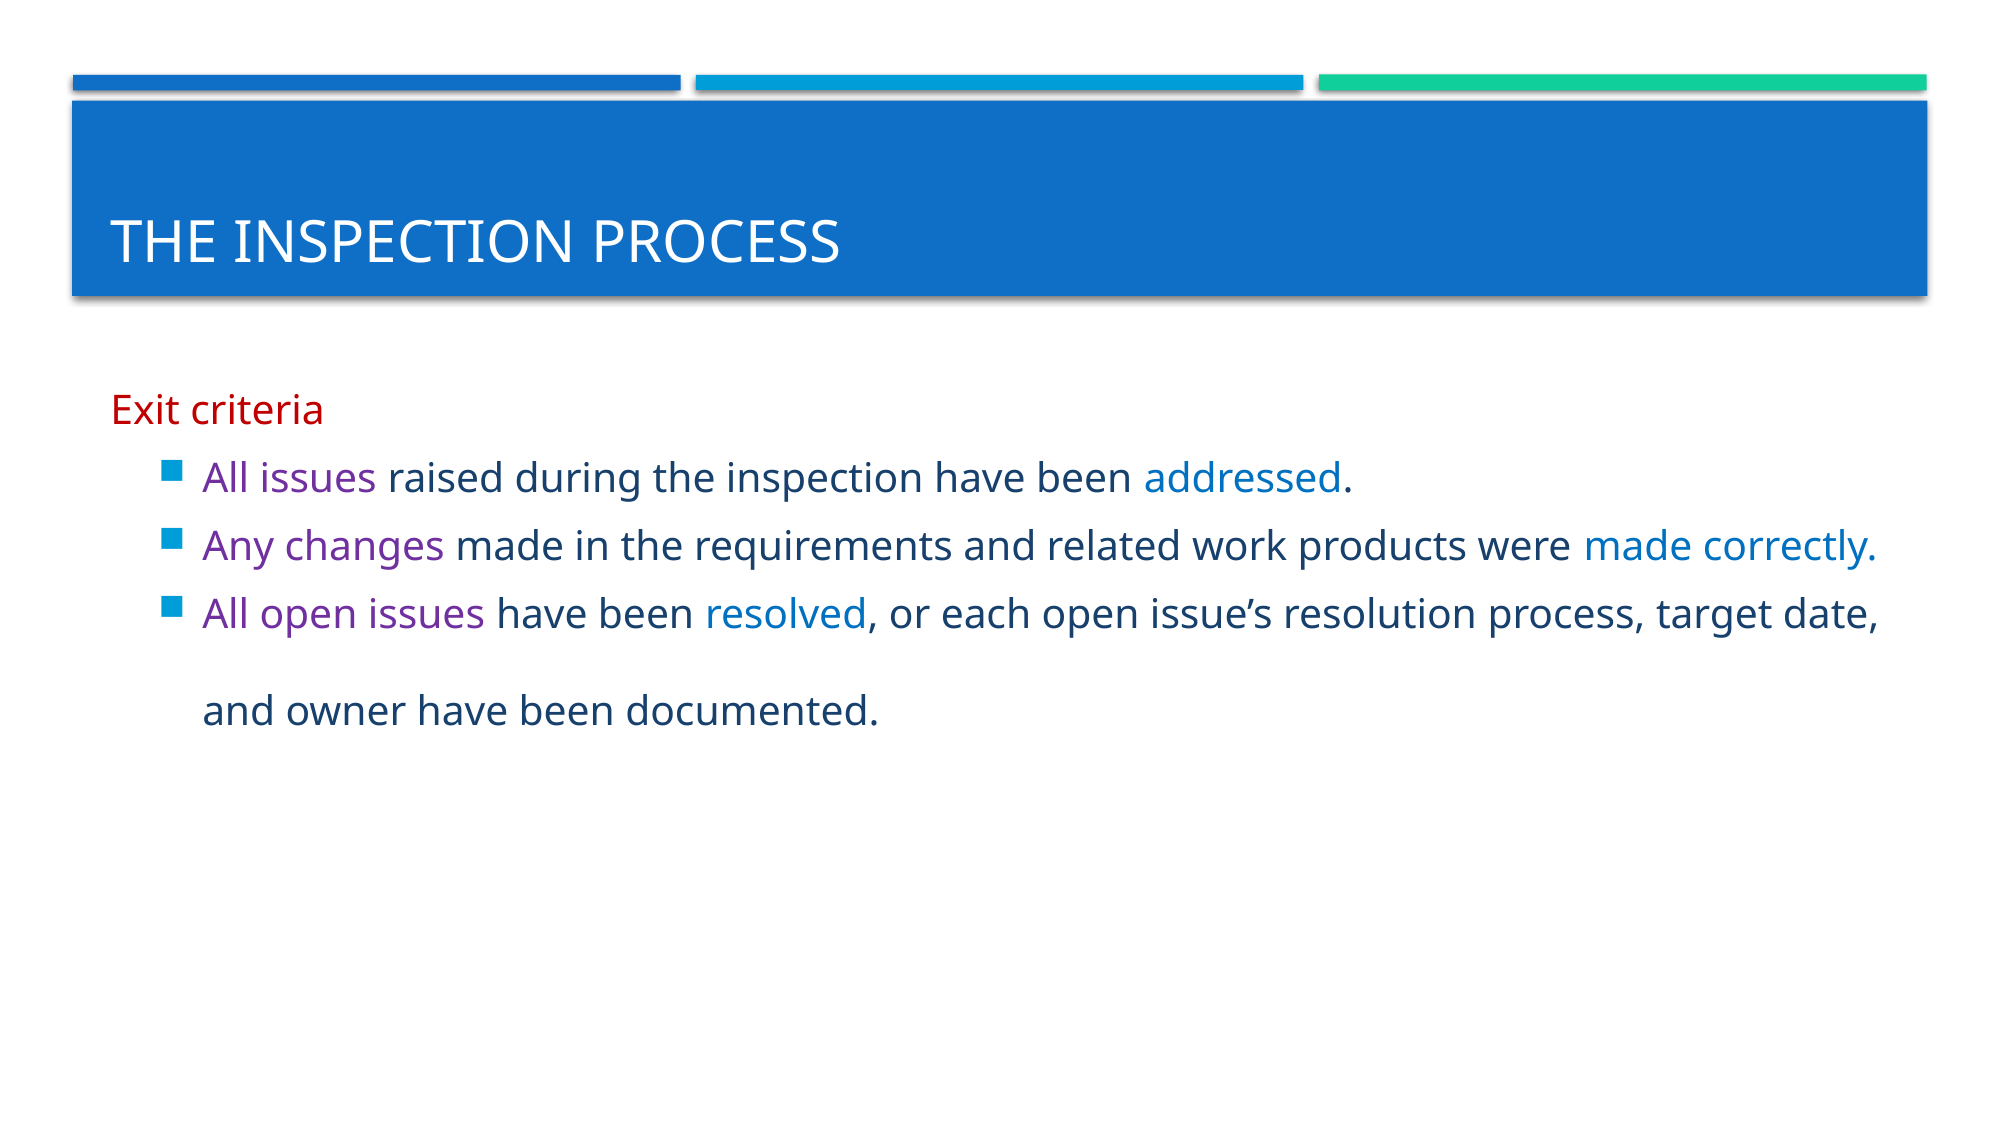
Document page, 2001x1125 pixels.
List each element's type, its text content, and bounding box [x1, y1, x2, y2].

list Exit criteria All issues raised during the inspection have been addressed. Any changes made in the requirements and related work products were made correctly. All open issues have been resolved, or each open issue’s resolution process, target date, and owner have been documented. [95, 357, 1905, 760]
title The inspection process [95, 115, 1905, 282]
